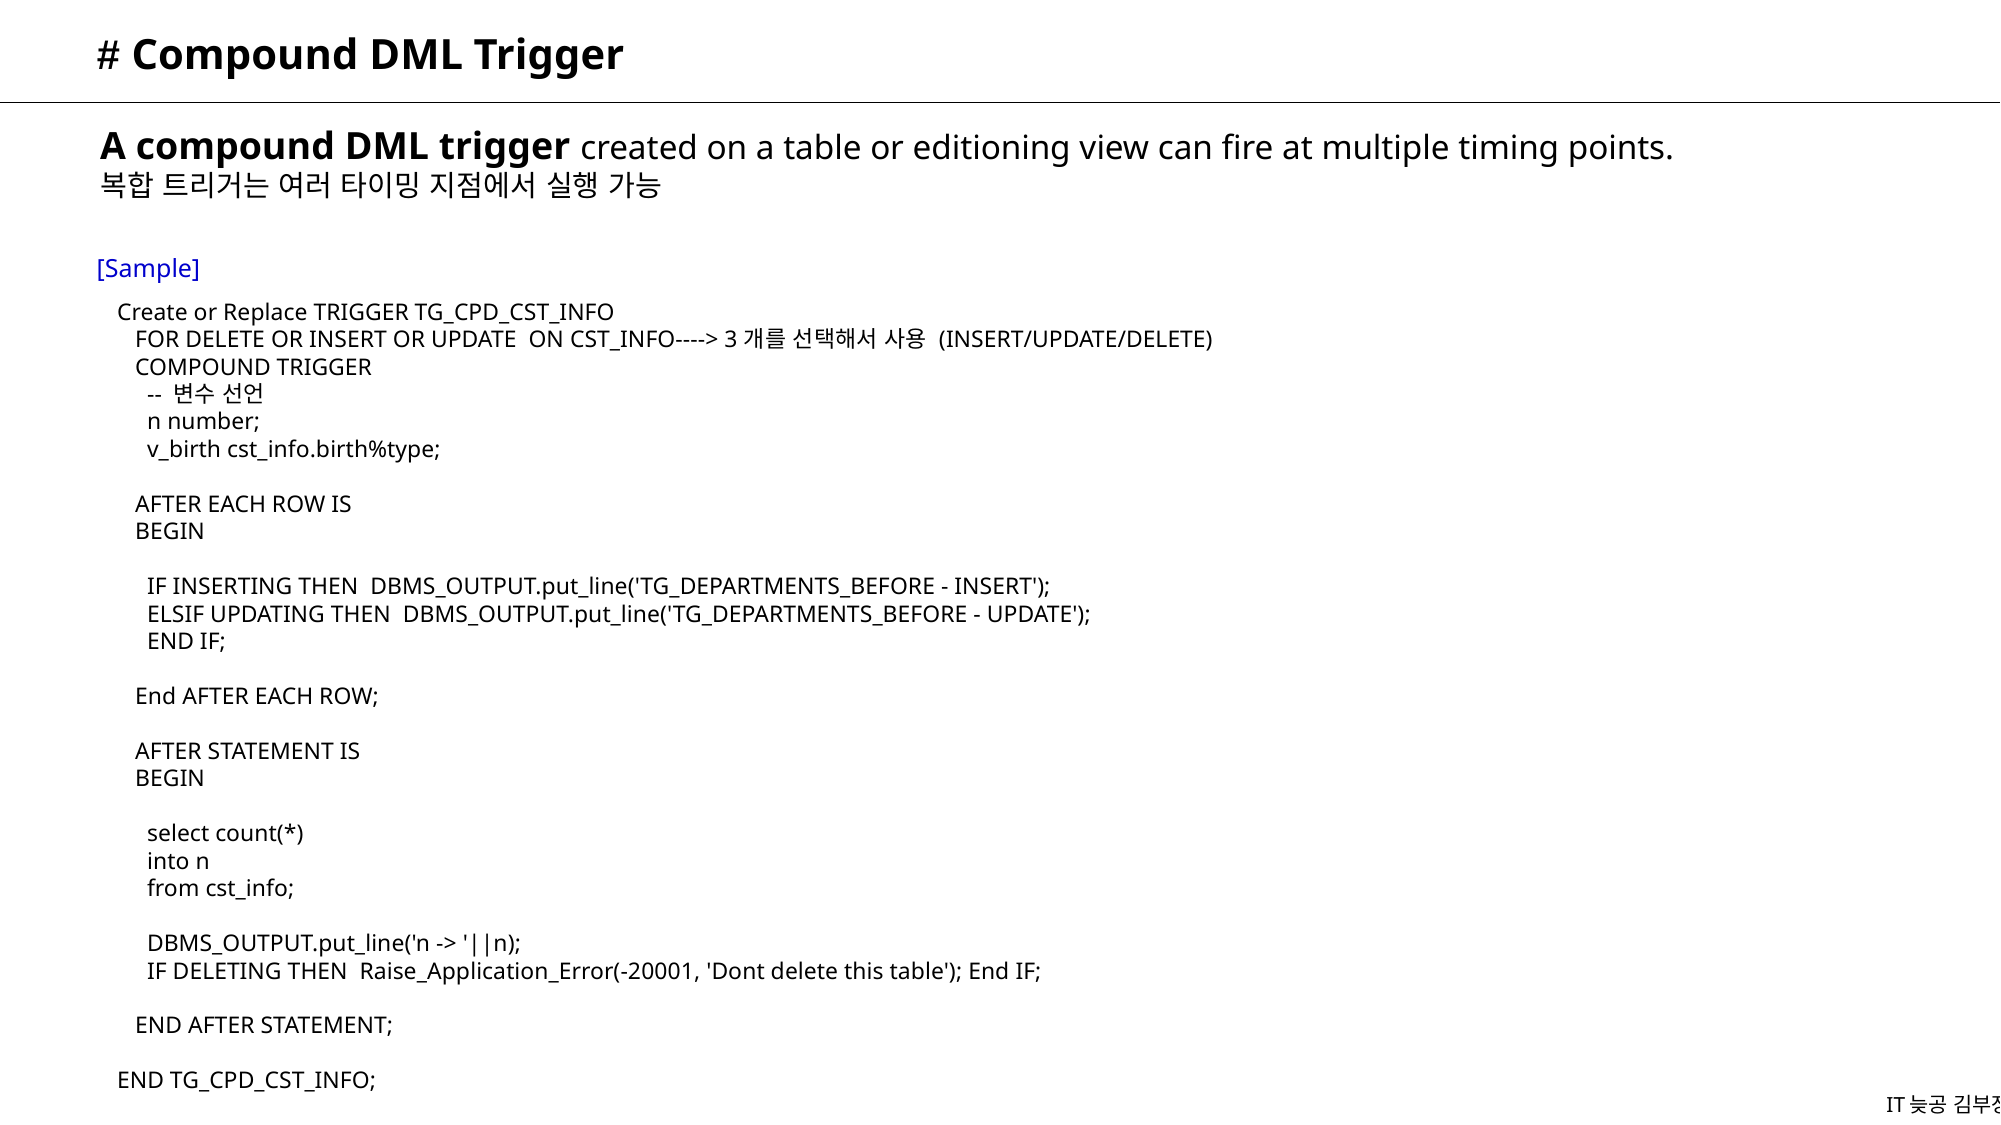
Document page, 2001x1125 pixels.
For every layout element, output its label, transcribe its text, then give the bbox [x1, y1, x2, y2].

text_box IT늦공 김부장 [1871, 1084, 2000, 1124]
text_box [Sample] [81, 245, 216, 291]
text_box # Compound DML Trigger [82, 20, 640, 86]
text_box Create or Replace TRIGGER TG_CPD_CST_INFO FOR DELETE OR INSERT OR UPDATE ON CST_INFO----> 3개를 선택해서 사용 (INSERT/UPDATE/DELETE) COMPOUND TRIGGER -- 변수 선언 n number; v_birth cst_info.birth%type; AFTER EACH ROW IS BEGIN IF INSERTING THEN DBMS_OUTPUT.put_line('TG_DEPARTMENTS_BEFORE - INSERT'); ELSIF UPDATING THEN DBMS_OUTPUT.put_line('TG_DEPARTMENTS_BEFORE - UPDATE'); END IF; End AFTER EACH ROW; AFTER STATEMENT IS BEGIN select count(*) into n from cst_info; DBMS_OUTPUT.put_line('n -> '||n); IF DELETING THEN Raise_Application_Error(-20001, 'Dont delete this table'); End IF; END AFTER STATEMENT; END TG_CPD_CST_INFO; [102, 289, 1234, 1101]
text_box A compound DML trigger created on a table or editioning view can fire at multiple timing points. 복합 트리거는 여러 타이밍 지점에서 실행 가능 [85, 114, 1692, 210]
